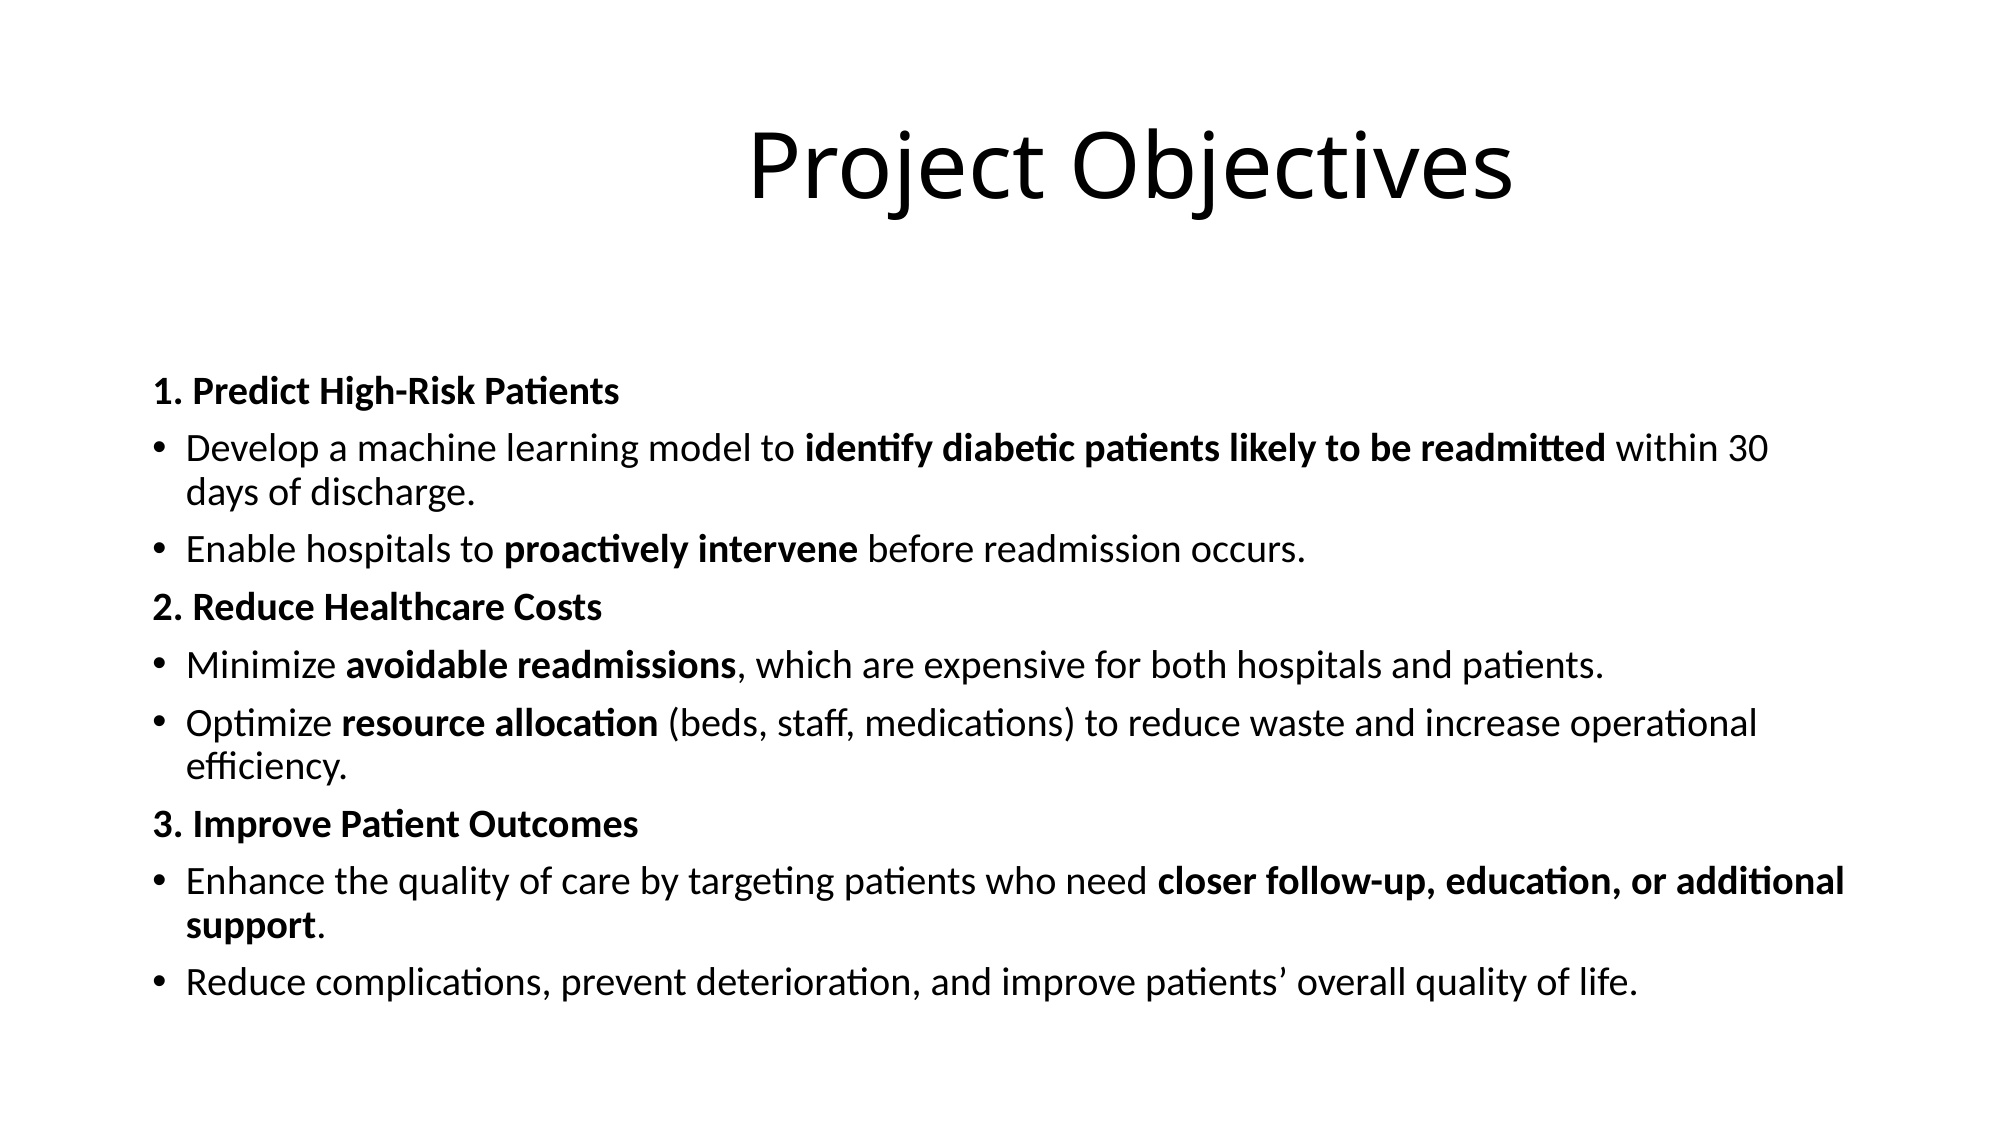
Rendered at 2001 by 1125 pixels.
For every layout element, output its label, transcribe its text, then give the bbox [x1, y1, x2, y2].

title Project Objectives [137, 59, 1863, 278]
list 1. Predict High-Risk Patients Develop a machine learning model to identify diabetic patients likely to be readmitted within 30 days of discharge. Enable hospitals to proactively intervene before readmission occurs. 2. Reduce Healthcare Costs Minimize avoidable readmissions, which are expensive for both hospitals and patients. Optimize resource allocation (beds, staff, medications) to reduce waste and increase operational efficiency. 3. Improve Patient Outcomes Enhance the quality of care by targeting patients who need closer follow-up, education, or additional support. Reduce complications, prevent deterioration, and improve patients’ overall quality of life. [137, 299, 1863, 1014]
